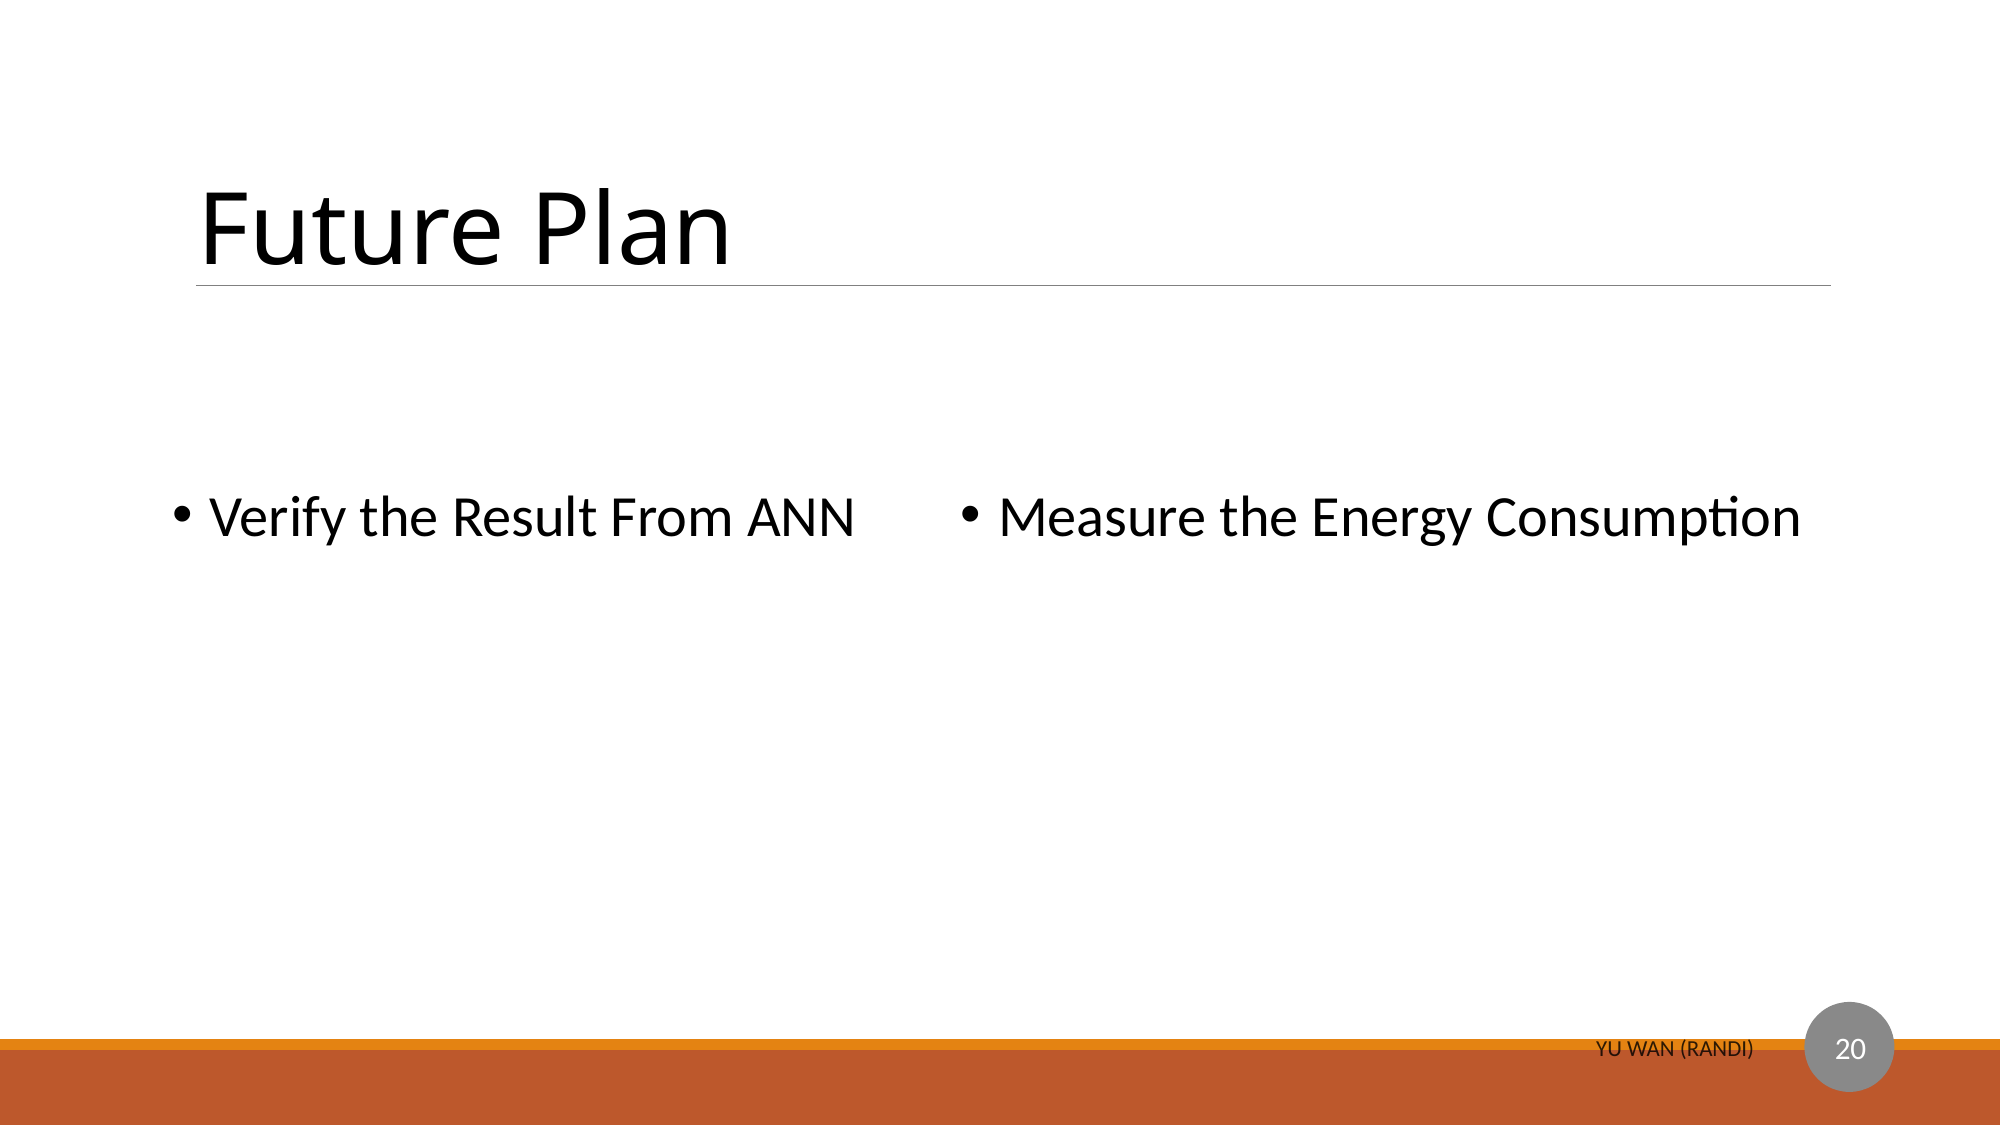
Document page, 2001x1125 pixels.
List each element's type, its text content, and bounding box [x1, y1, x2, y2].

text_box Future Plan [183, 156, 1417, 292]
footer Yu Wan (Randi) [800, 1016, 1770, 1077]
text_box Verify the Result From ANN [157, 478, 934, 969]
slide_number 20 [1804, 1001, 1895, 1092]
text_box Measure the Energy Consumption [945, 478, 1844, 969]
